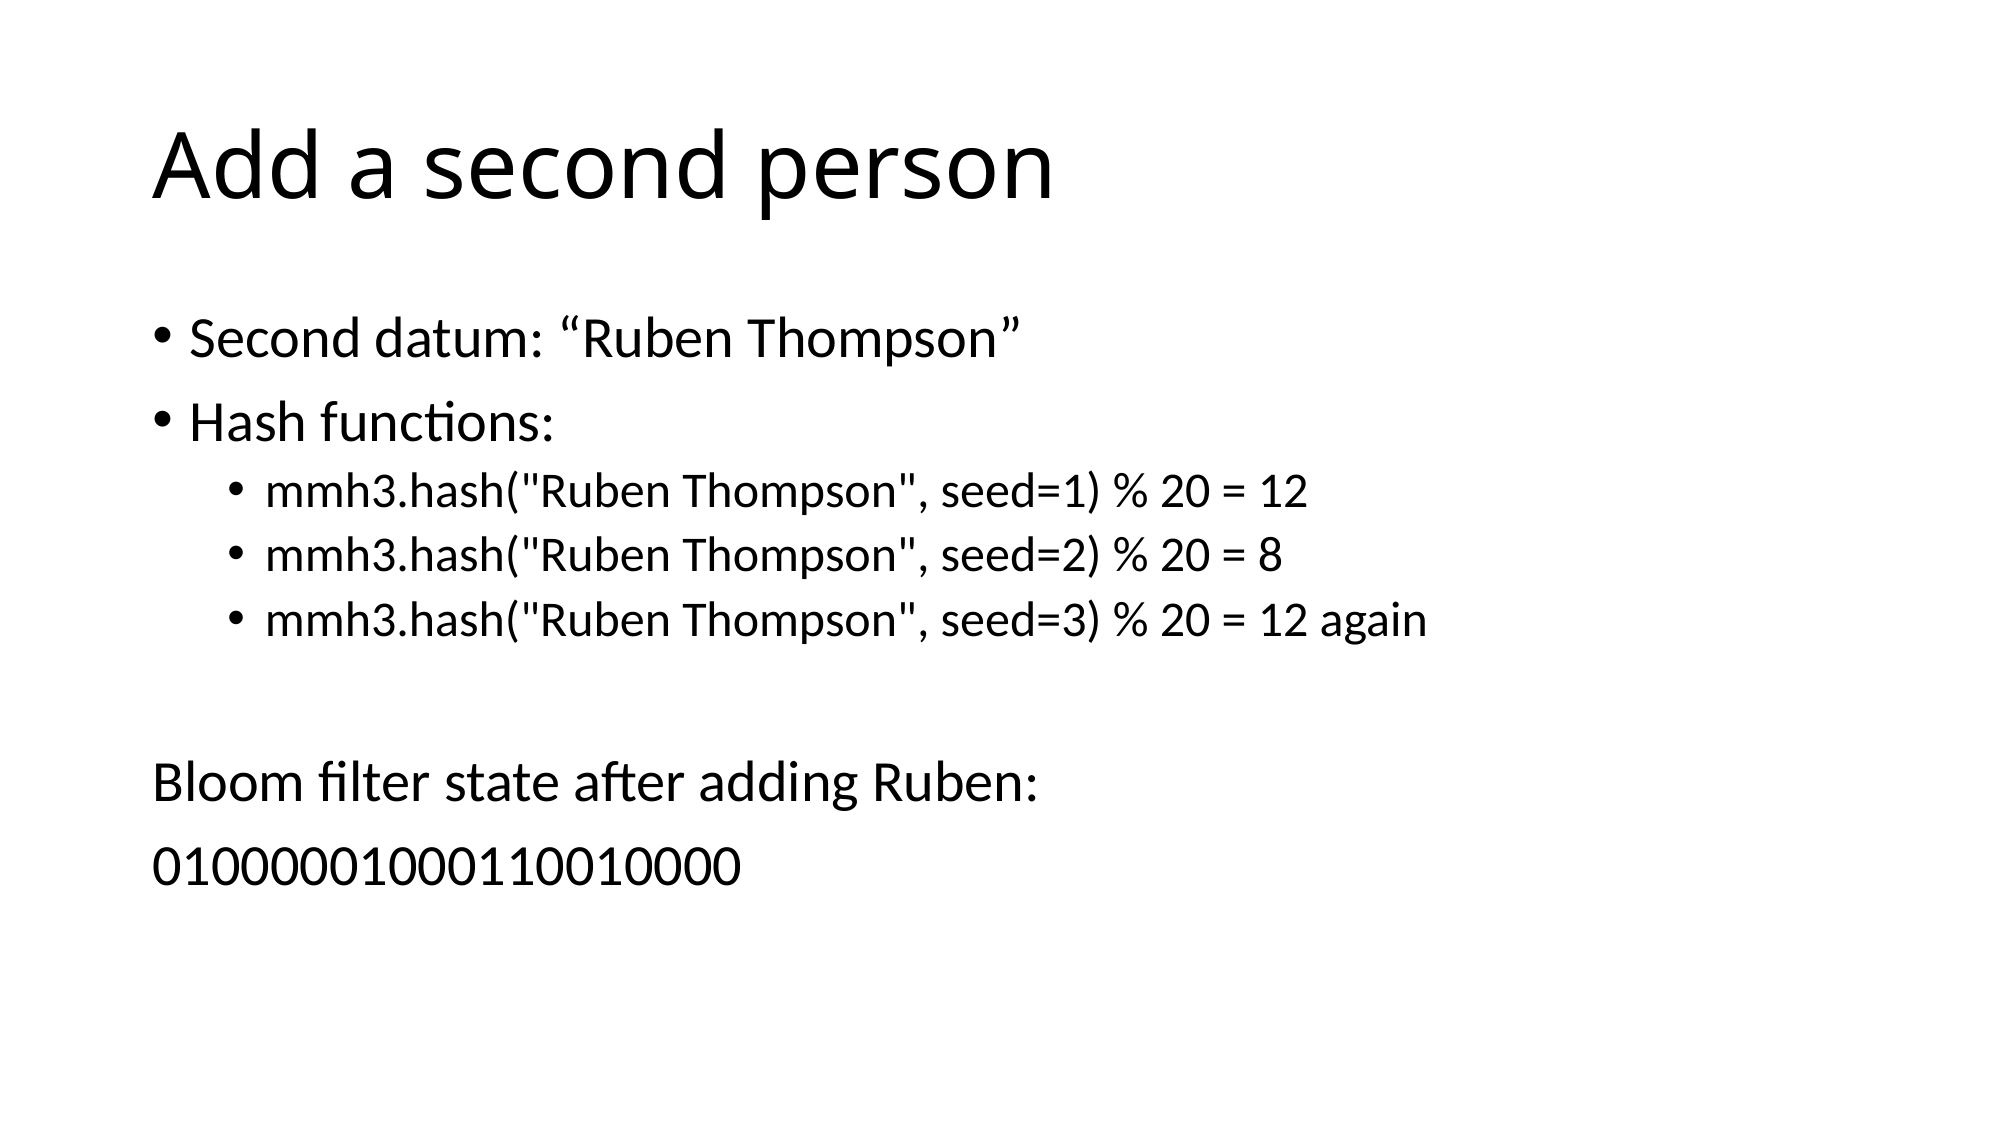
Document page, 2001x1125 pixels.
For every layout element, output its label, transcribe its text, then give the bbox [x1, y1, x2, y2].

title Add a second person [137, 59, 1863, 278]
list Second datum: “Ruben Thompson” Hash functions: mmh3.hash("Ruben Thompson", seed=1) % 20 = 12 mmh3.hash("Ruben Thompson", seed=2) % 20 = 8 mmh3.hash("Ruben Thompson", seed=3) % 20 = 12 again Bloom filter state after adding Ruben: 01000001000110010000 [137, 299, 1863, 1014]
